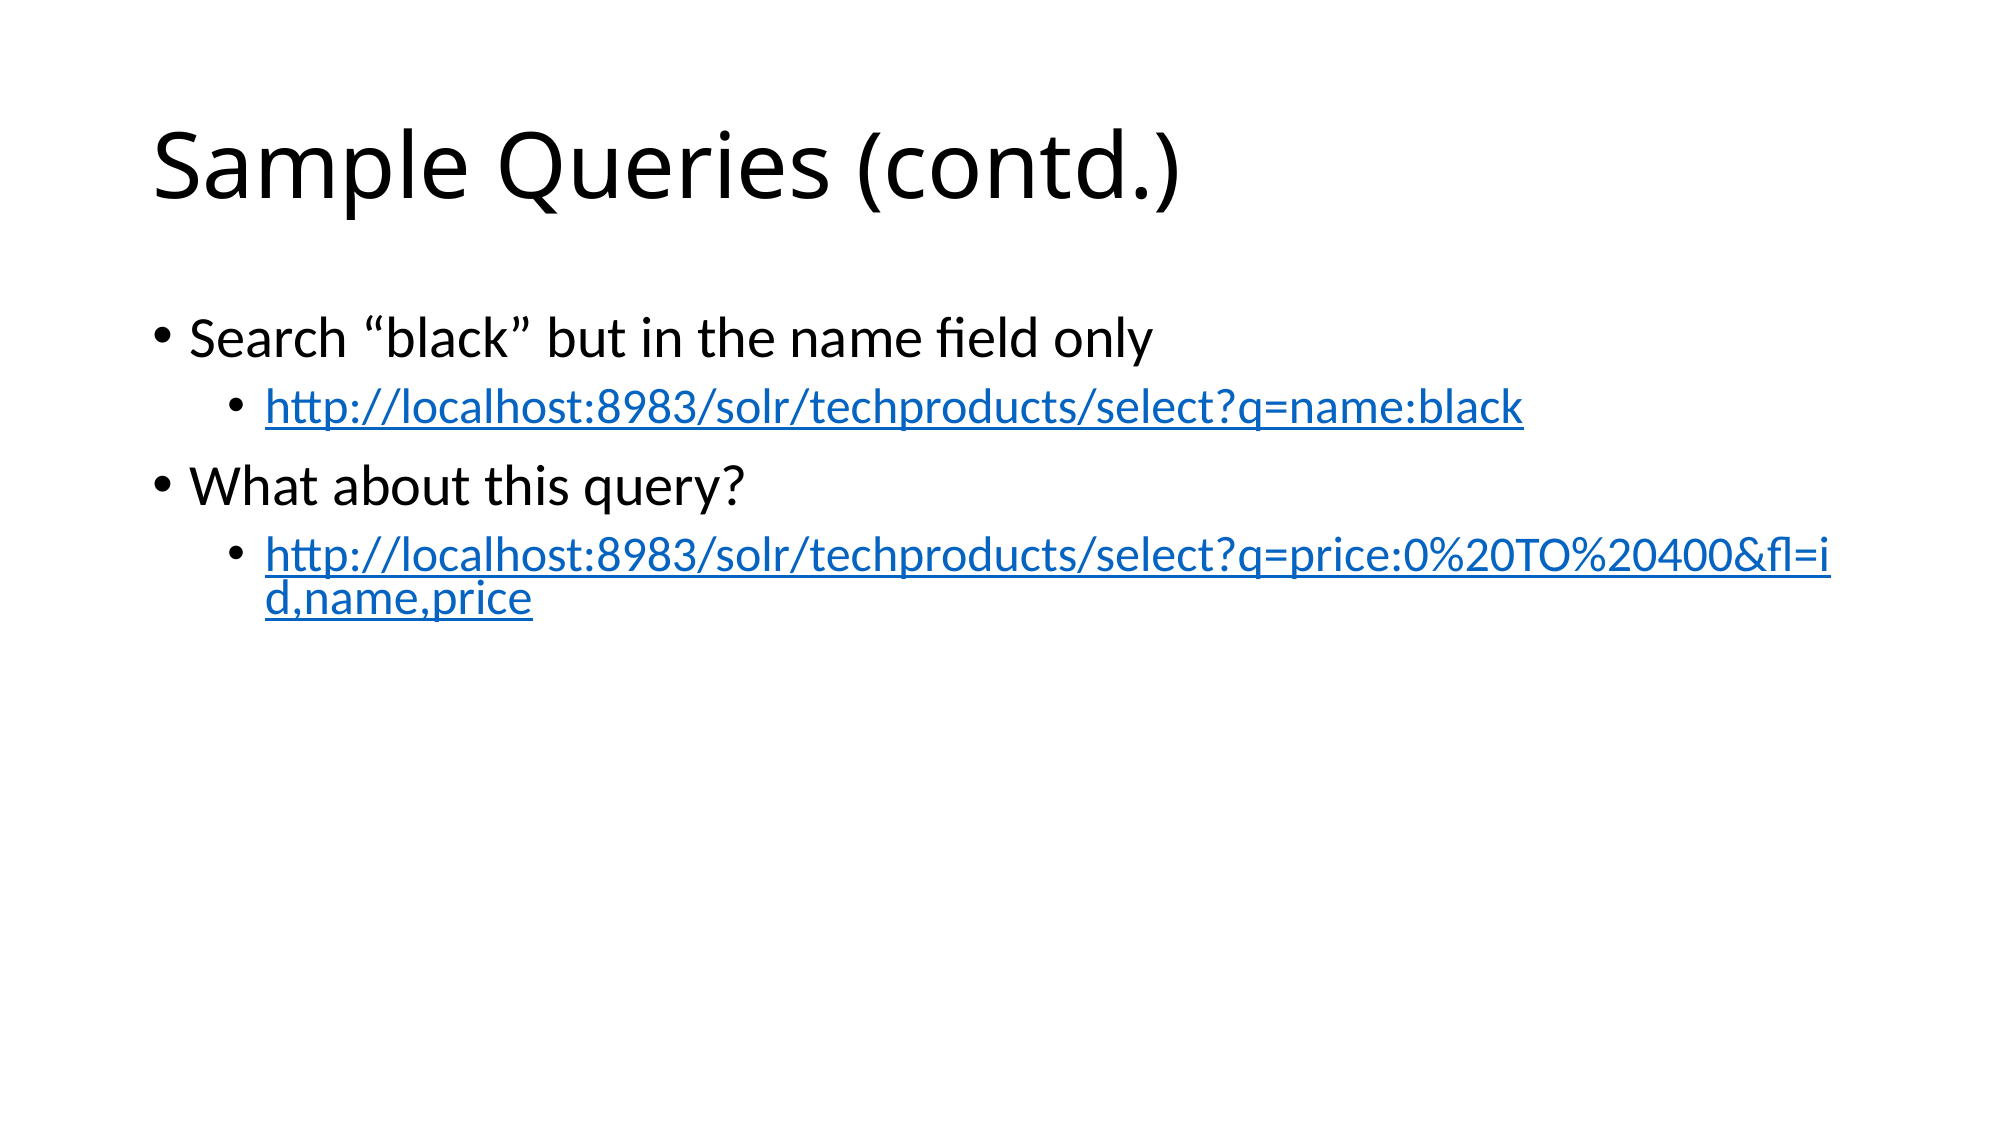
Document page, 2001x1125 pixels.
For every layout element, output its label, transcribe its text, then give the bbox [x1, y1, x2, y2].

title Sample Queries (contd.) [137, 59, 1863, 278]
list Search “black” but in the name field only http://localhost:8983/solr/techproducts/select?q=name:black What about this query? http://localhost:8983/solr/techproducts/select?q=price:0%20TO%20400&fl=id,name,price [137, 299, 1863, 1014]
